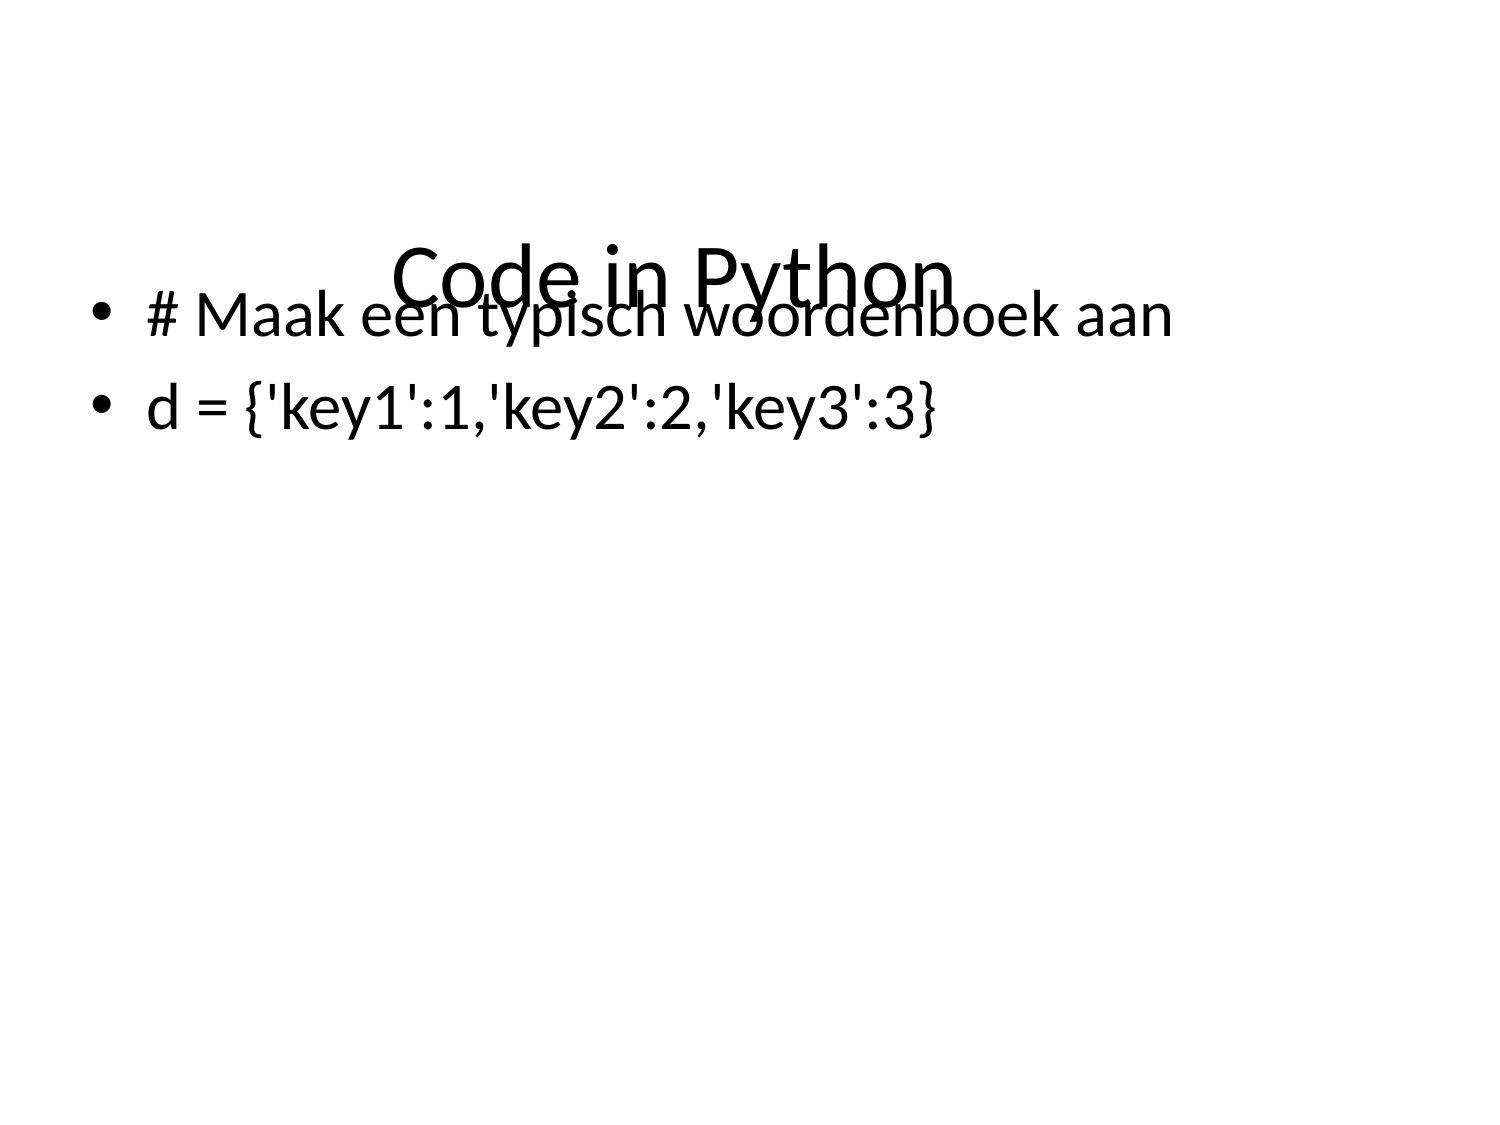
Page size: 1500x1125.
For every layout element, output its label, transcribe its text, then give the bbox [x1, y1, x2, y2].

list # Maak een typisch woordenboek aan d = {'key1':1,'key2':2,'key3':3} [75, 262, 1425, 1005]
title Code in Python [0, 177, 1350, 365]
